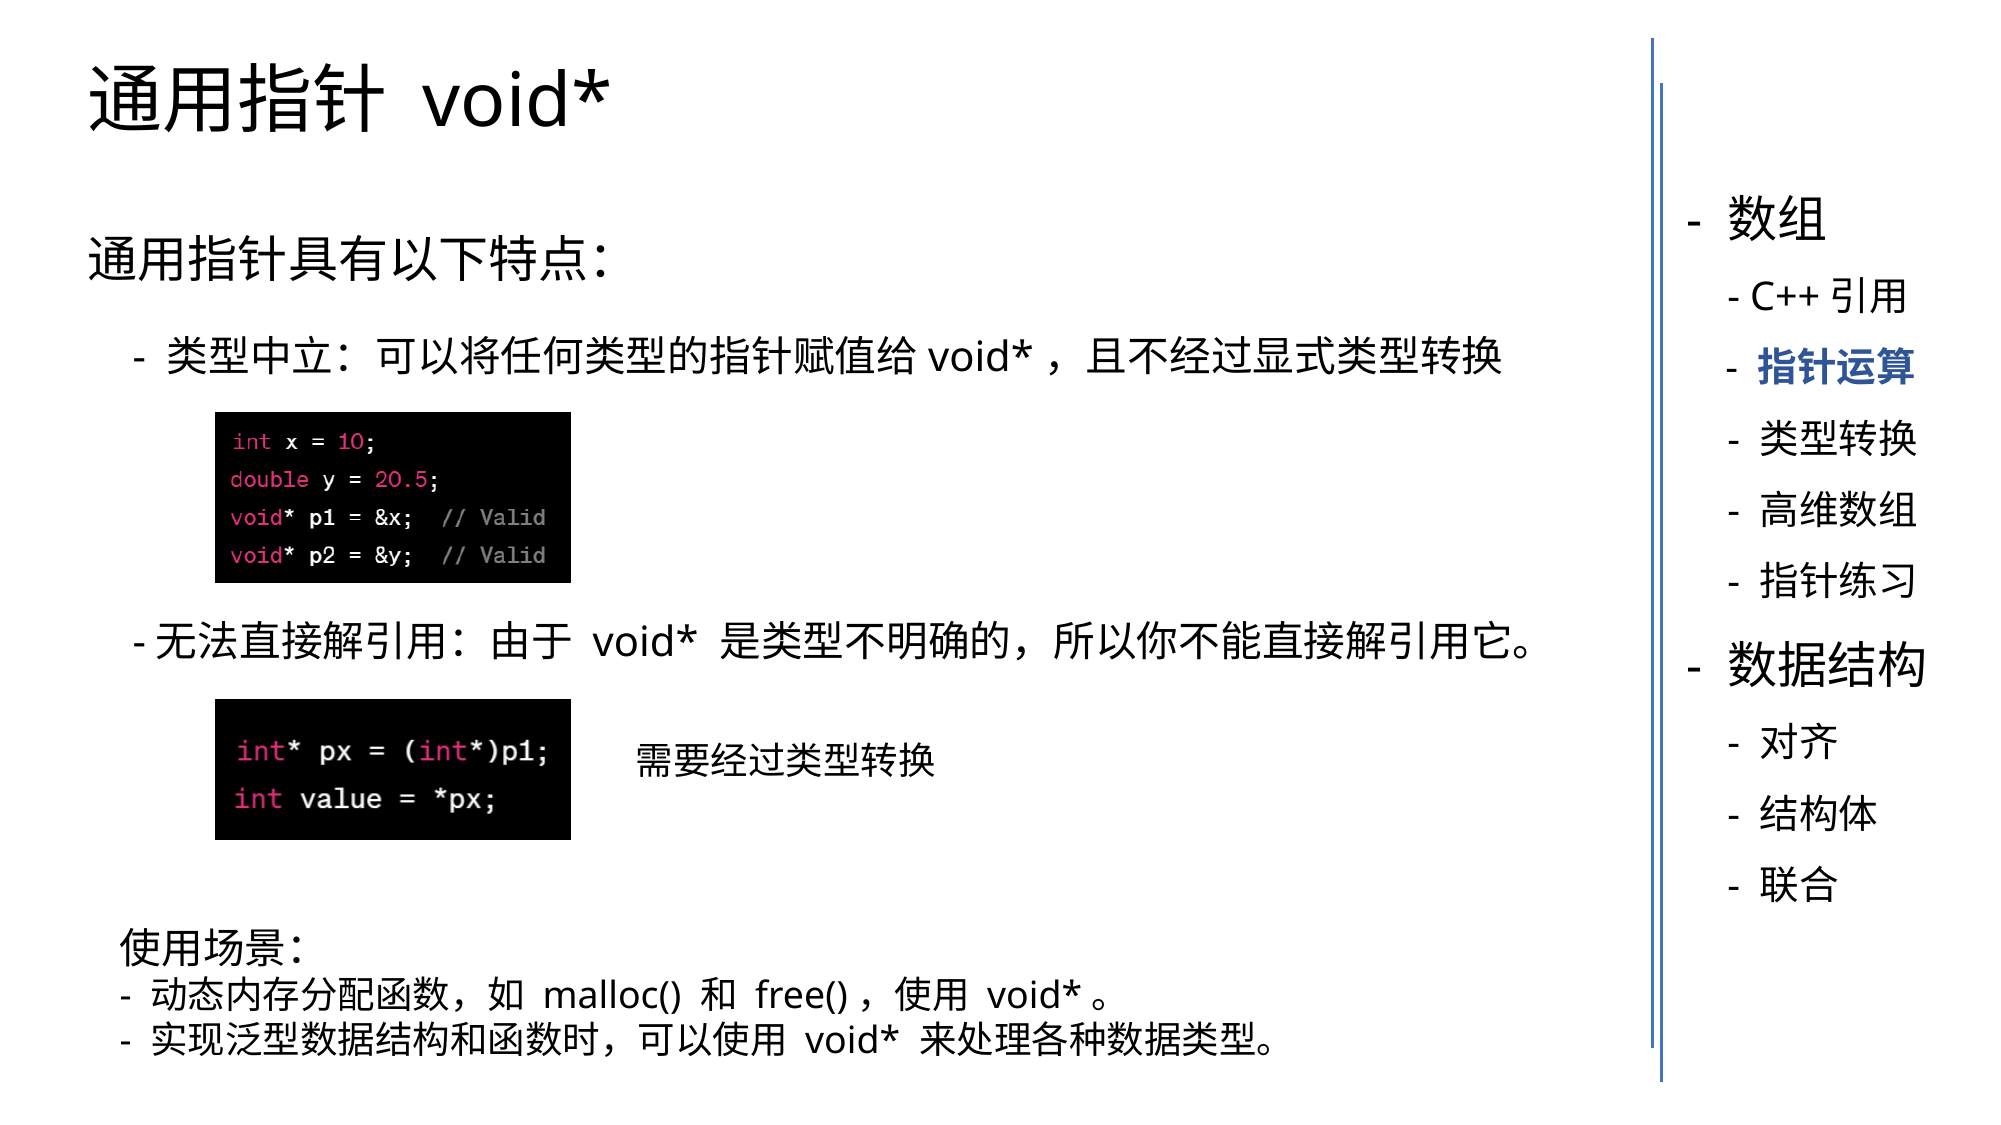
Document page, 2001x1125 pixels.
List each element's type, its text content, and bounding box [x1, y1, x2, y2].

text_box 需要经过类型转换 [620, 730, 958, 790]
text_box 使用场景： - 动态内存分配函数，如 malloc() 和 free()，使用 void*。 - 实现泛型数据结构和函数时，可以使用 void* 来处理各种数据类型。 [104, 913, 1347, 1069]
title 通用指针 void* . 通用指针具有以下特点： [72, 32, 1502, 323]
text_box - 数组 - C++引用 - 指针运算 - 类型转换 - 高维数组 - 指针练习 - 数据结构 - 对齐 - 结构体 - 联合 [1671, 150, 1984, 915]
text_box -无法直接解引用：由于 void* 是类型不明确的，所以你不能直接解引用它。 [117, 607, 1547, 672]
text_box - 类型中立：可以将任何类型的指针赋值给void*，且不经过显式类型转换 [117, 322, 1547, 388]
picture [214, 412, 571, 583]
picture [214, 699, 571, 840]
